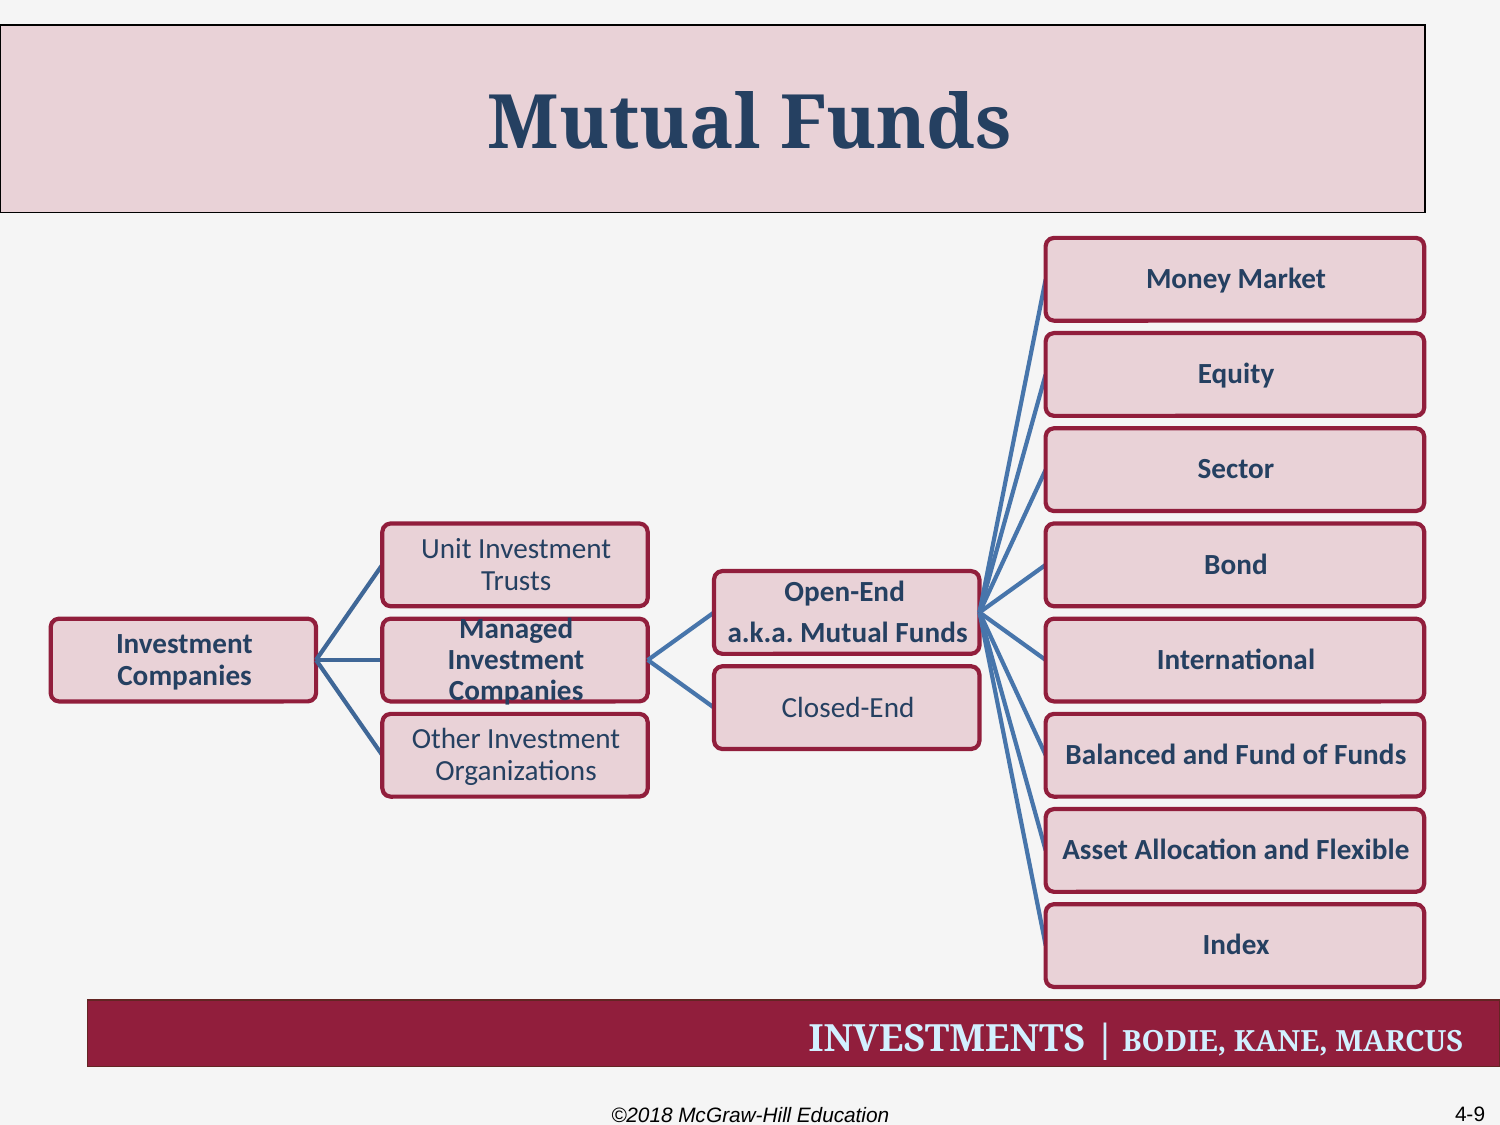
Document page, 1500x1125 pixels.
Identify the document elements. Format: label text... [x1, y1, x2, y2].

title Mutual Funds [75, 12, 1425, 226]
footer ©2018 McGraw-Hill Education [496, 1102, 1004, 1125]
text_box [24, 237, 1451, 988]
slide_number 4-9 [1162, 1102, 1500, 1125]
